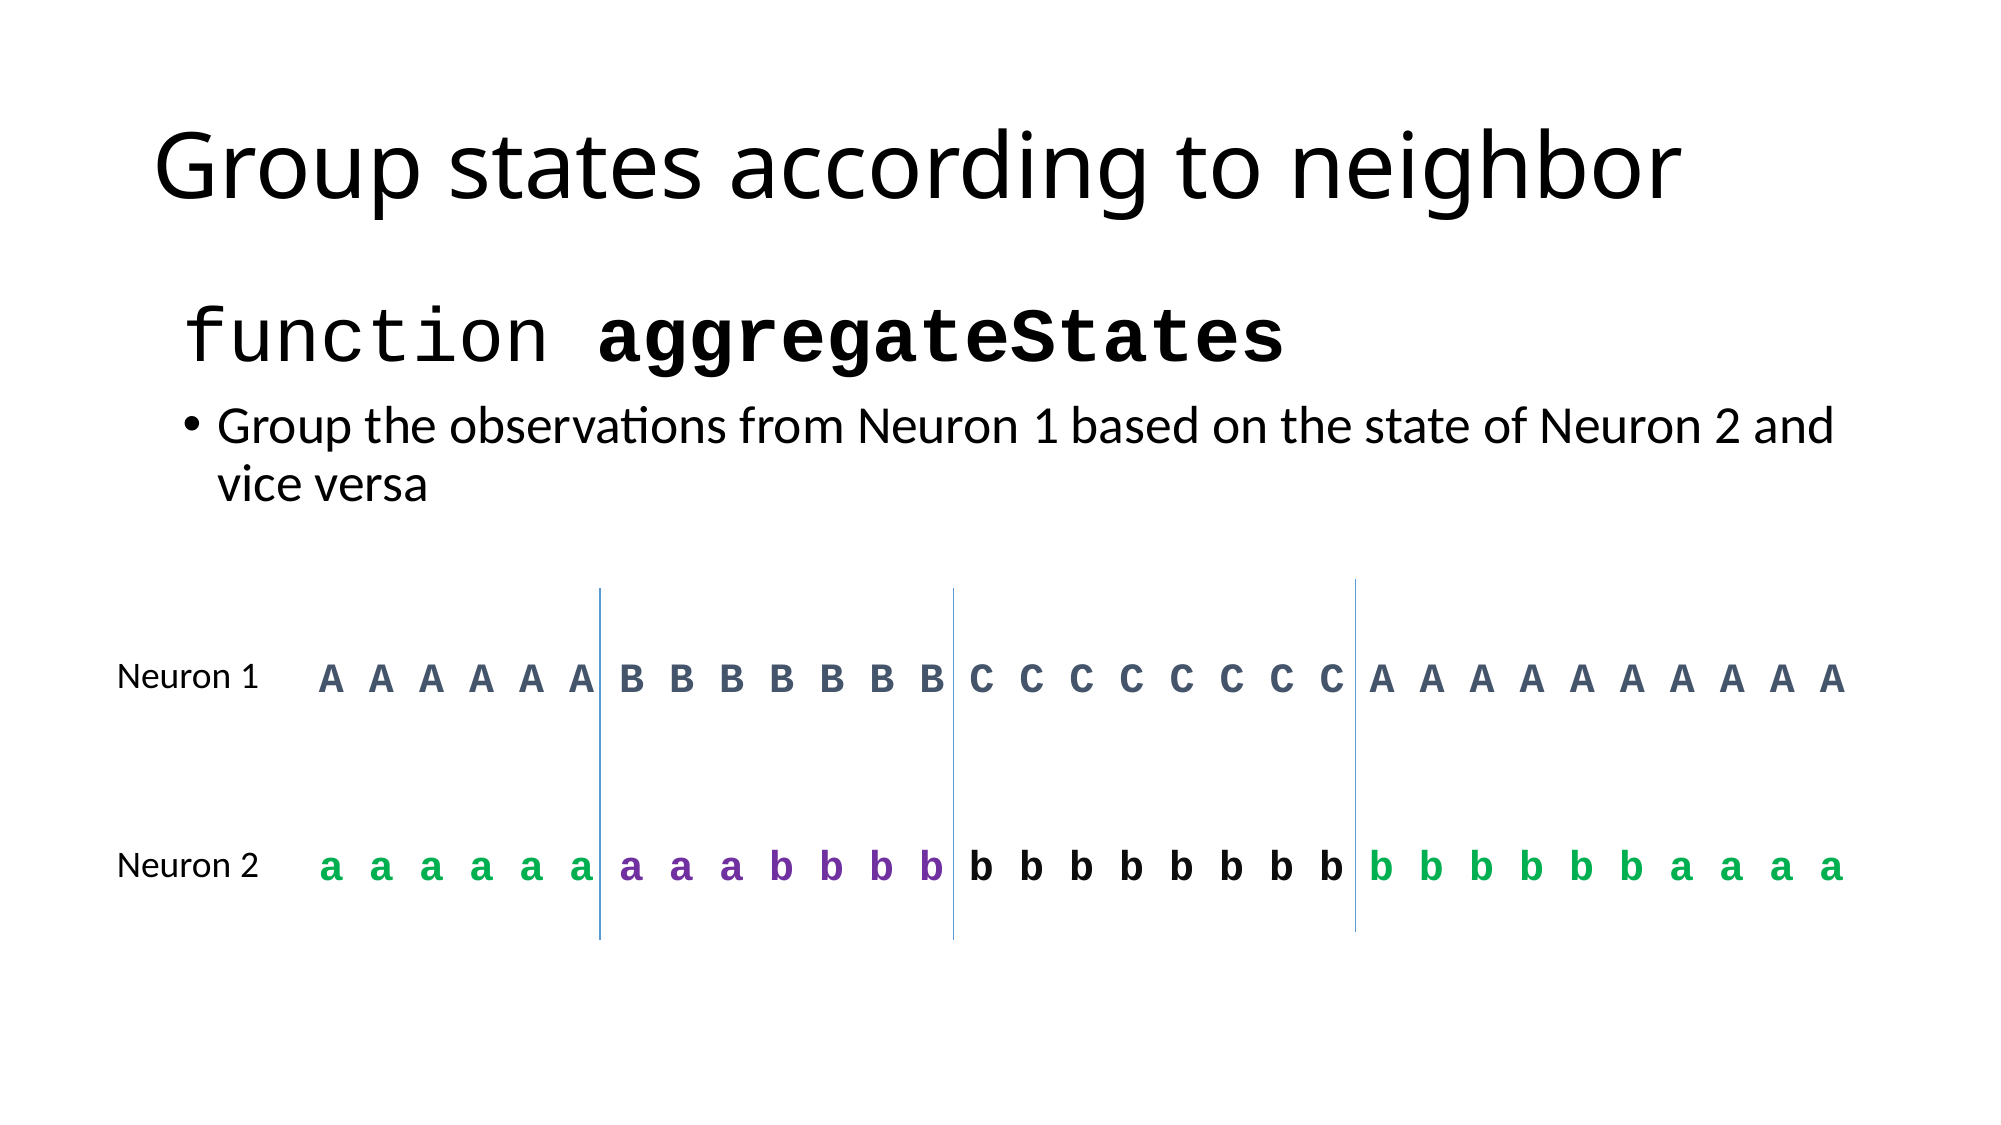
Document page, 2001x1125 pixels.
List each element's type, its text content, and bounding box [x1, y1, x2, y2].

list function aggregateStates Group the observations from Neuron 1 based on the state of Neuron 2 and vice versa [167, 287, 1864, 522]
text_box A A A A A A B B B B B B B C C C C C C C C A A A A A A A A A A [601, 643, 953, 709]
text_box A A A A A A B B B B B B B C C C C C C C C A A A A A A A A A A [954, 643, 1355, 709]
text_box a a a a a a a a a b b b b b b b b b b b b b b b b b b a a a a [1356, 831, 1977, 896]
text_box A A A A A A B B B B B B B C C C C C C C C A A A A A A A A A A [1356, 643, 1950, 709]
text_box a a a a a a a a a b b b b b b b b b b b b b b b b b b a a a a [954, 831, 1355, 896]
text_box Neuron 1 [102, 643, 304, 704]
title Group states according to neighbor [137, 59, 1863, 278]
text_box Neuron 2 [102, 833, 304, 893]
text_box a a a a a a a a a b b b b b b b b b b b b b b b b b b a a a a [601, 831, 953, 896]
text_box a a a a a a a a a b b b b b b b b b b b b b b b b b b a a a a [304, 831, 599, 896]
text_box A A A A A A B B B B B B B C C C C C C C C A A A A A A A A A A [304, 643, 599, 709]
